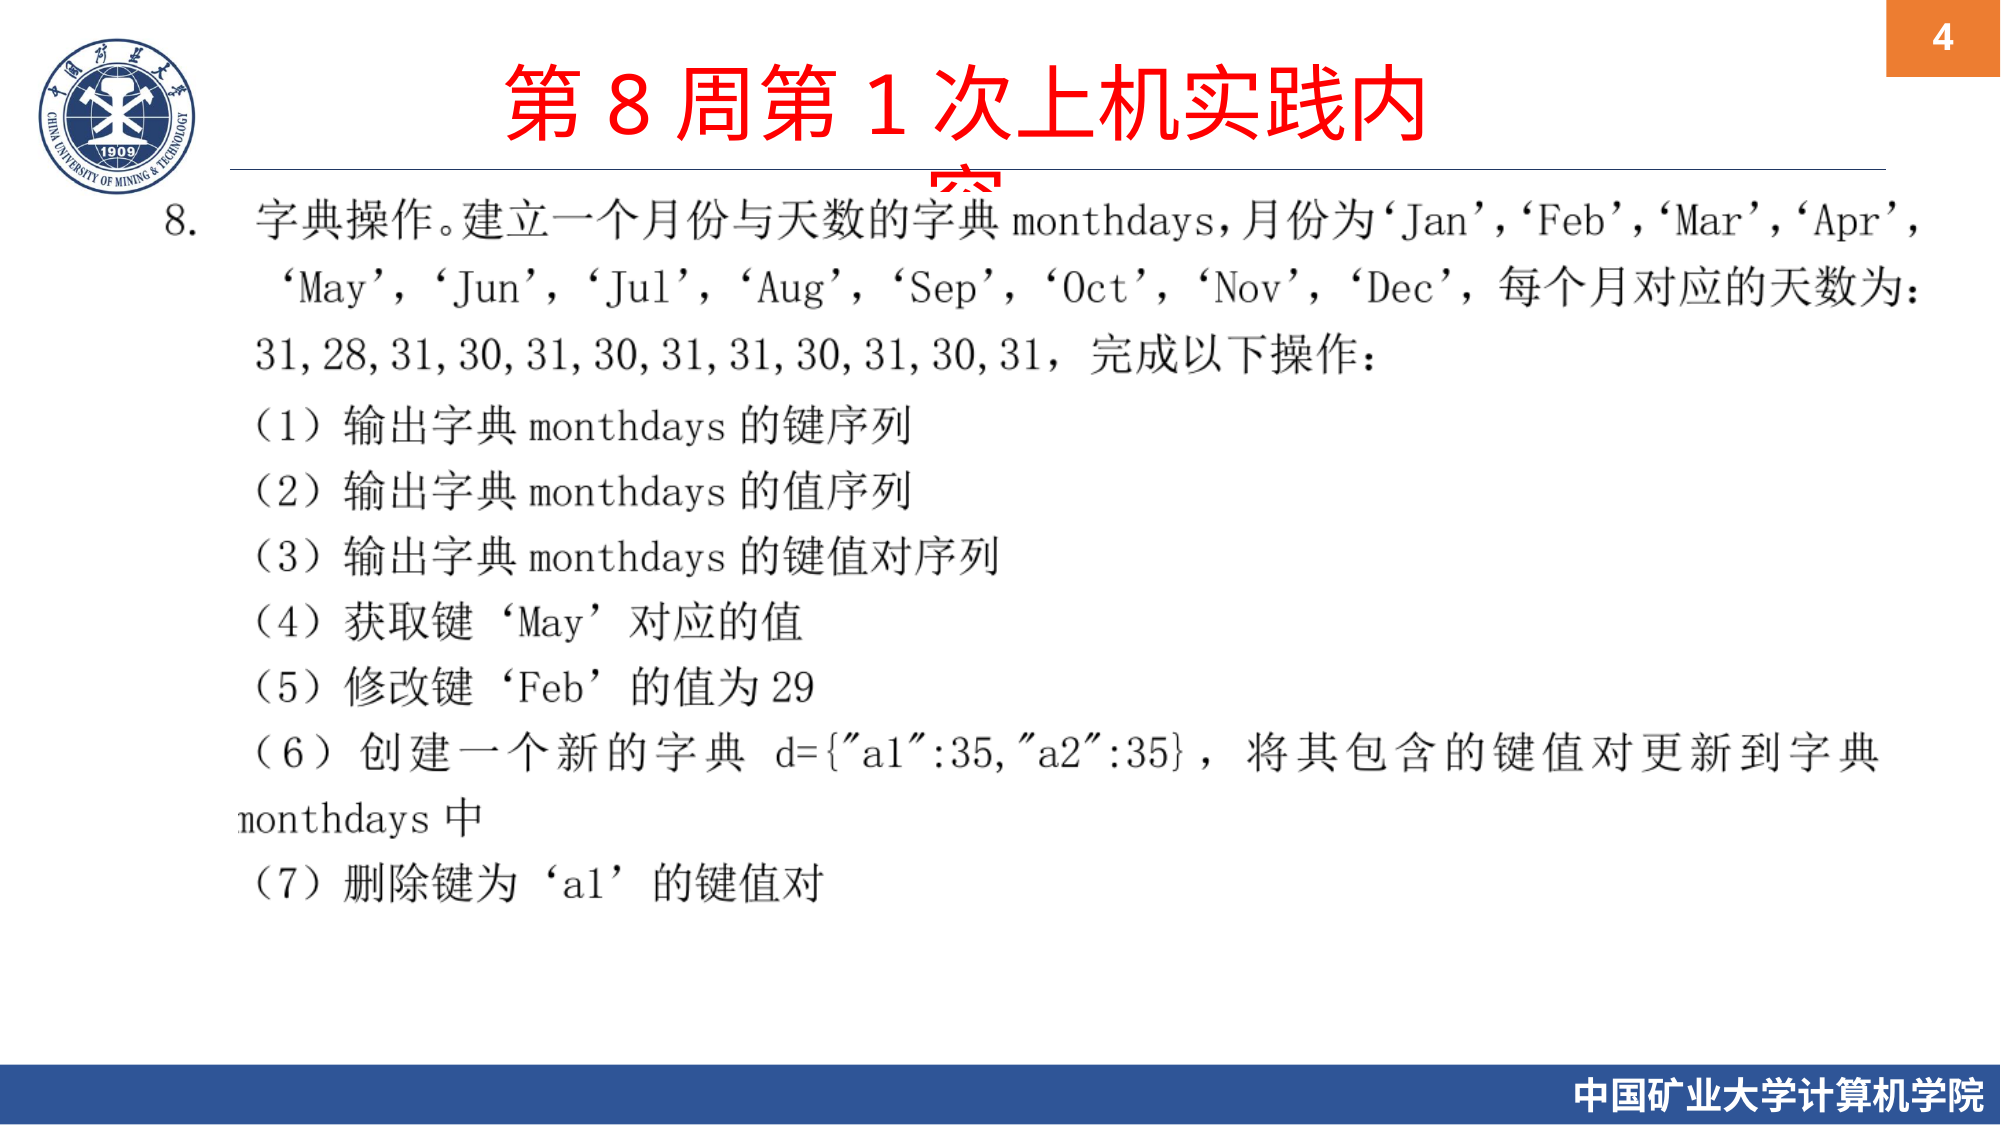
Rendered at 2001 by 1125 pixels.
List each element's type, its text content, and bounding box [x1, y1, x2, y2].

text_box 第8周第1次上机实践内容 [454, 43, 1478, 192]
picture [35, 37, 1943, 916]
